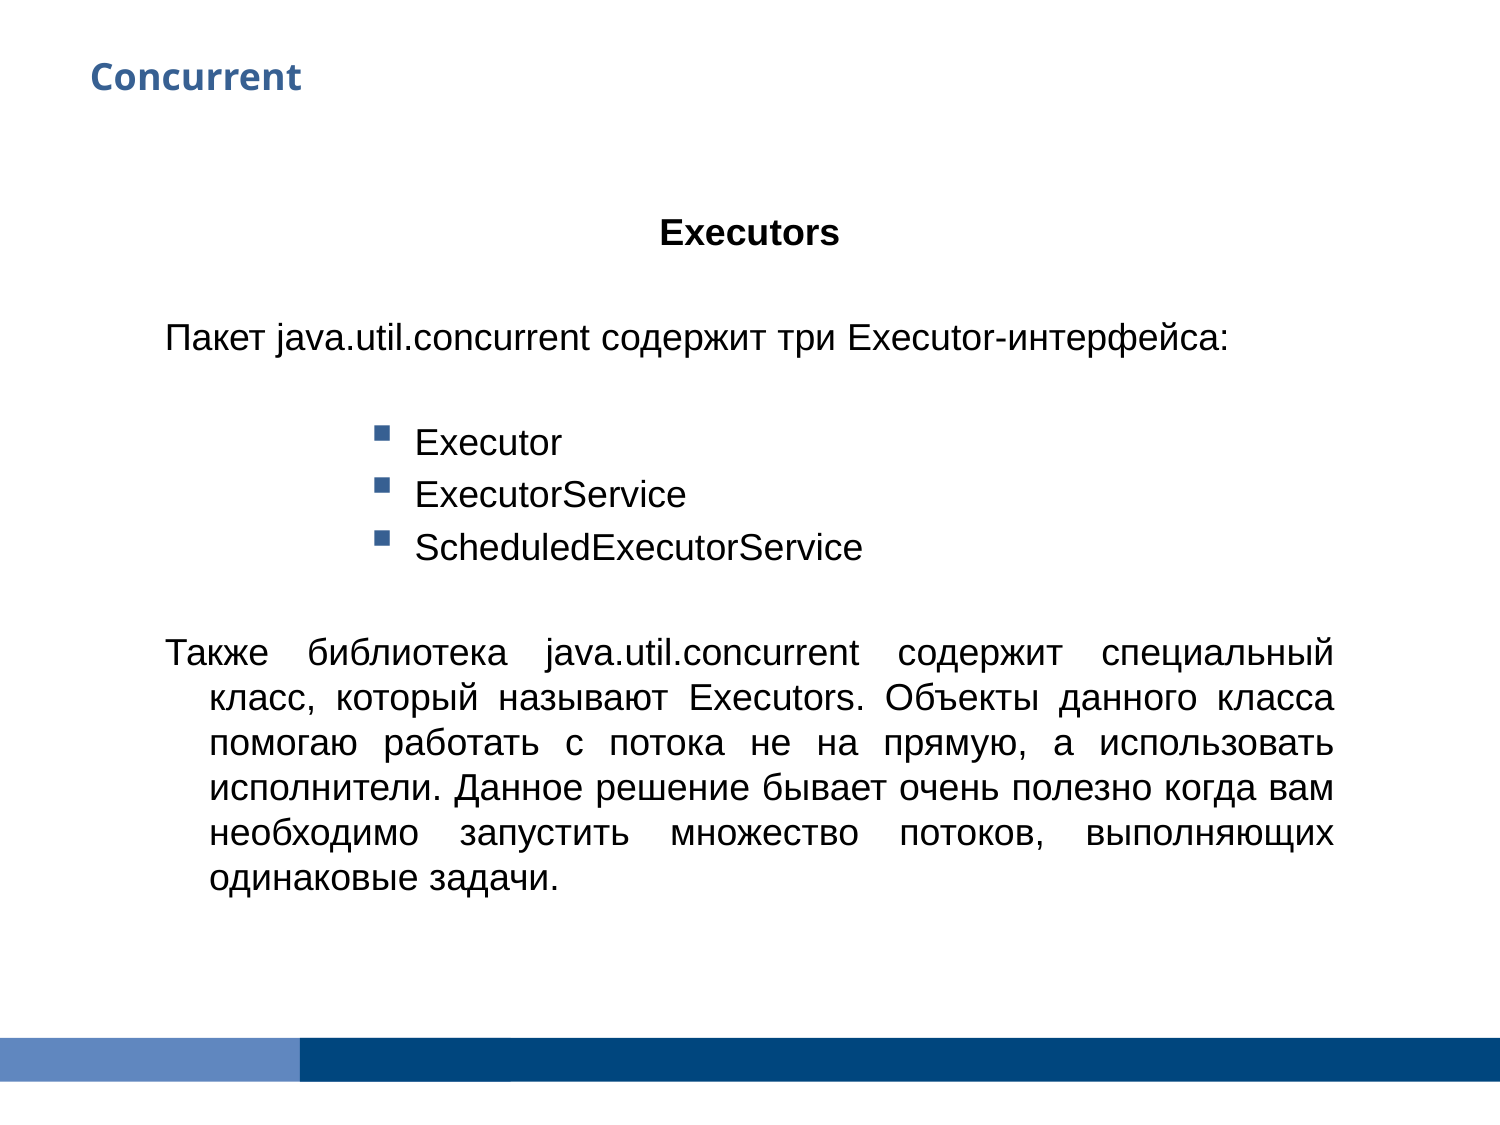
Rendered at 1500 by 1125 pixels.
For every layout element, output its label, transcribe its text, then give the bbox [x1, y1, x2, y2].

text_box Сoncurrent [74, 45, 1425, 163]
text_box Executors Пакет java.util.concurrent содержит три Executor-интерфейса: Executor ExecutorService ScheduledExecutorService Также библиотека java.util.concurrent содержит специальный класс, который называют Executors. Объекты данного класса помогаю работать с потока не на прямую, а использовать исполнители. Данное решение бывает очень полезно когда вам необходимо запустить множество потоков, выполняющих одинаковые задачи. [149, 200, 1350, 988]
